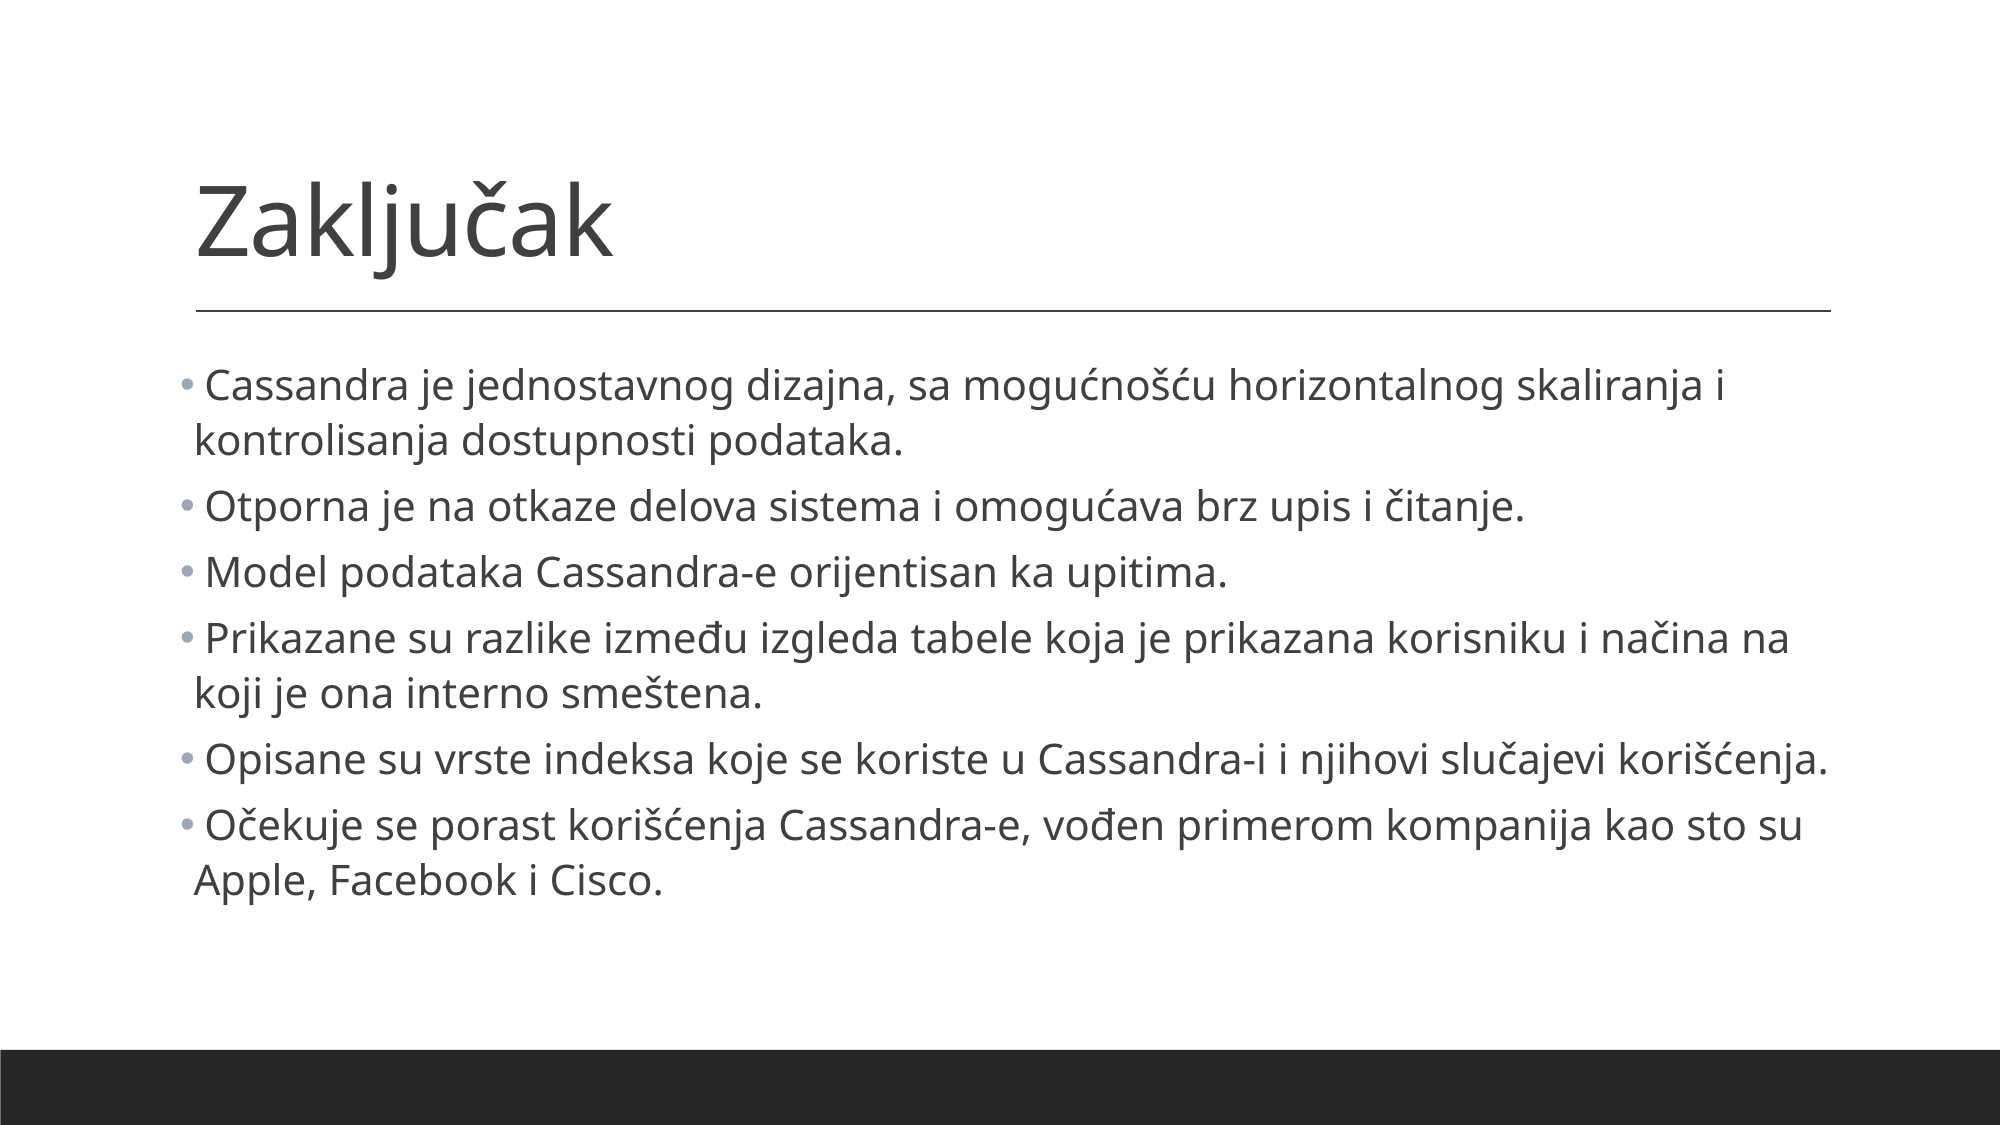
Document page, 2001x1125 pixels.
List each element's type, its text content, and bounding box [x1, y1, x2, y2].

list Cassandra je jednostavnog dizajna, sa mogućnošću horizontalnog skaliranja i kontrolisanja dostupnosti podataka. Otporna je na otkaze delova sistema i omogućava brz upis i čitanje. Model podataka Cassandra-e orijentisan ka upitima. Prikazane su razlike između izgleda tabele koja je prikazana korisniku i načina na koji je ona interno smeštena. Opisane su vrste indeksa koje se koriste u Cassandra-i i njihovi slučajevi korišćenja. Očekuje se porast korišćenja Cassandra-e, vođen primerom kompanija kao sto su Apple, Facebook i Cisco. [180, 345, 1830, 963]
title Zaključak [180, 47, 1830, 285]
